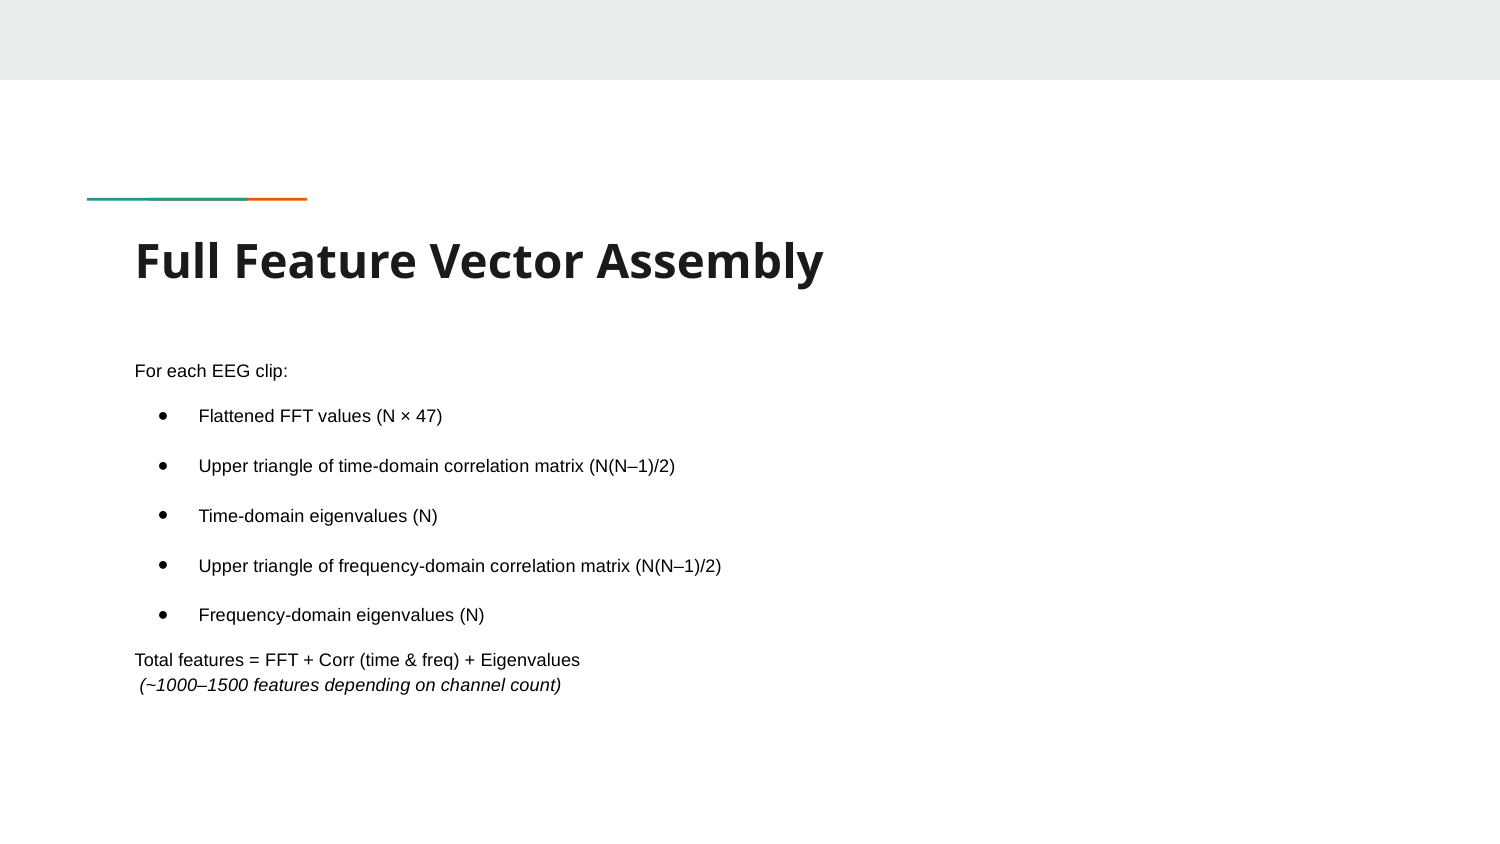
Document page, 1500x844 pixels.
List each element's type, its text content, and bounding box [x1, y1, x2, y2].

title Full Feature Vector Assembly [119, 216, 1381, 305]
list For each EEG clip: Flattened FFT values (N × 47) Upper triangle of time-domain correlation matrix (N(N–1)/2) Time-domain eigenvalues (N) Upper triangle of frequency-domain correlation matrix (N(N–1)/2) Frequency-domain eigenvalues (N) Total features = FFT + Corr (time & freq) + Eigenvalues (~1000–1500 features depending on channel count) [119, 341, 1381, 712]
